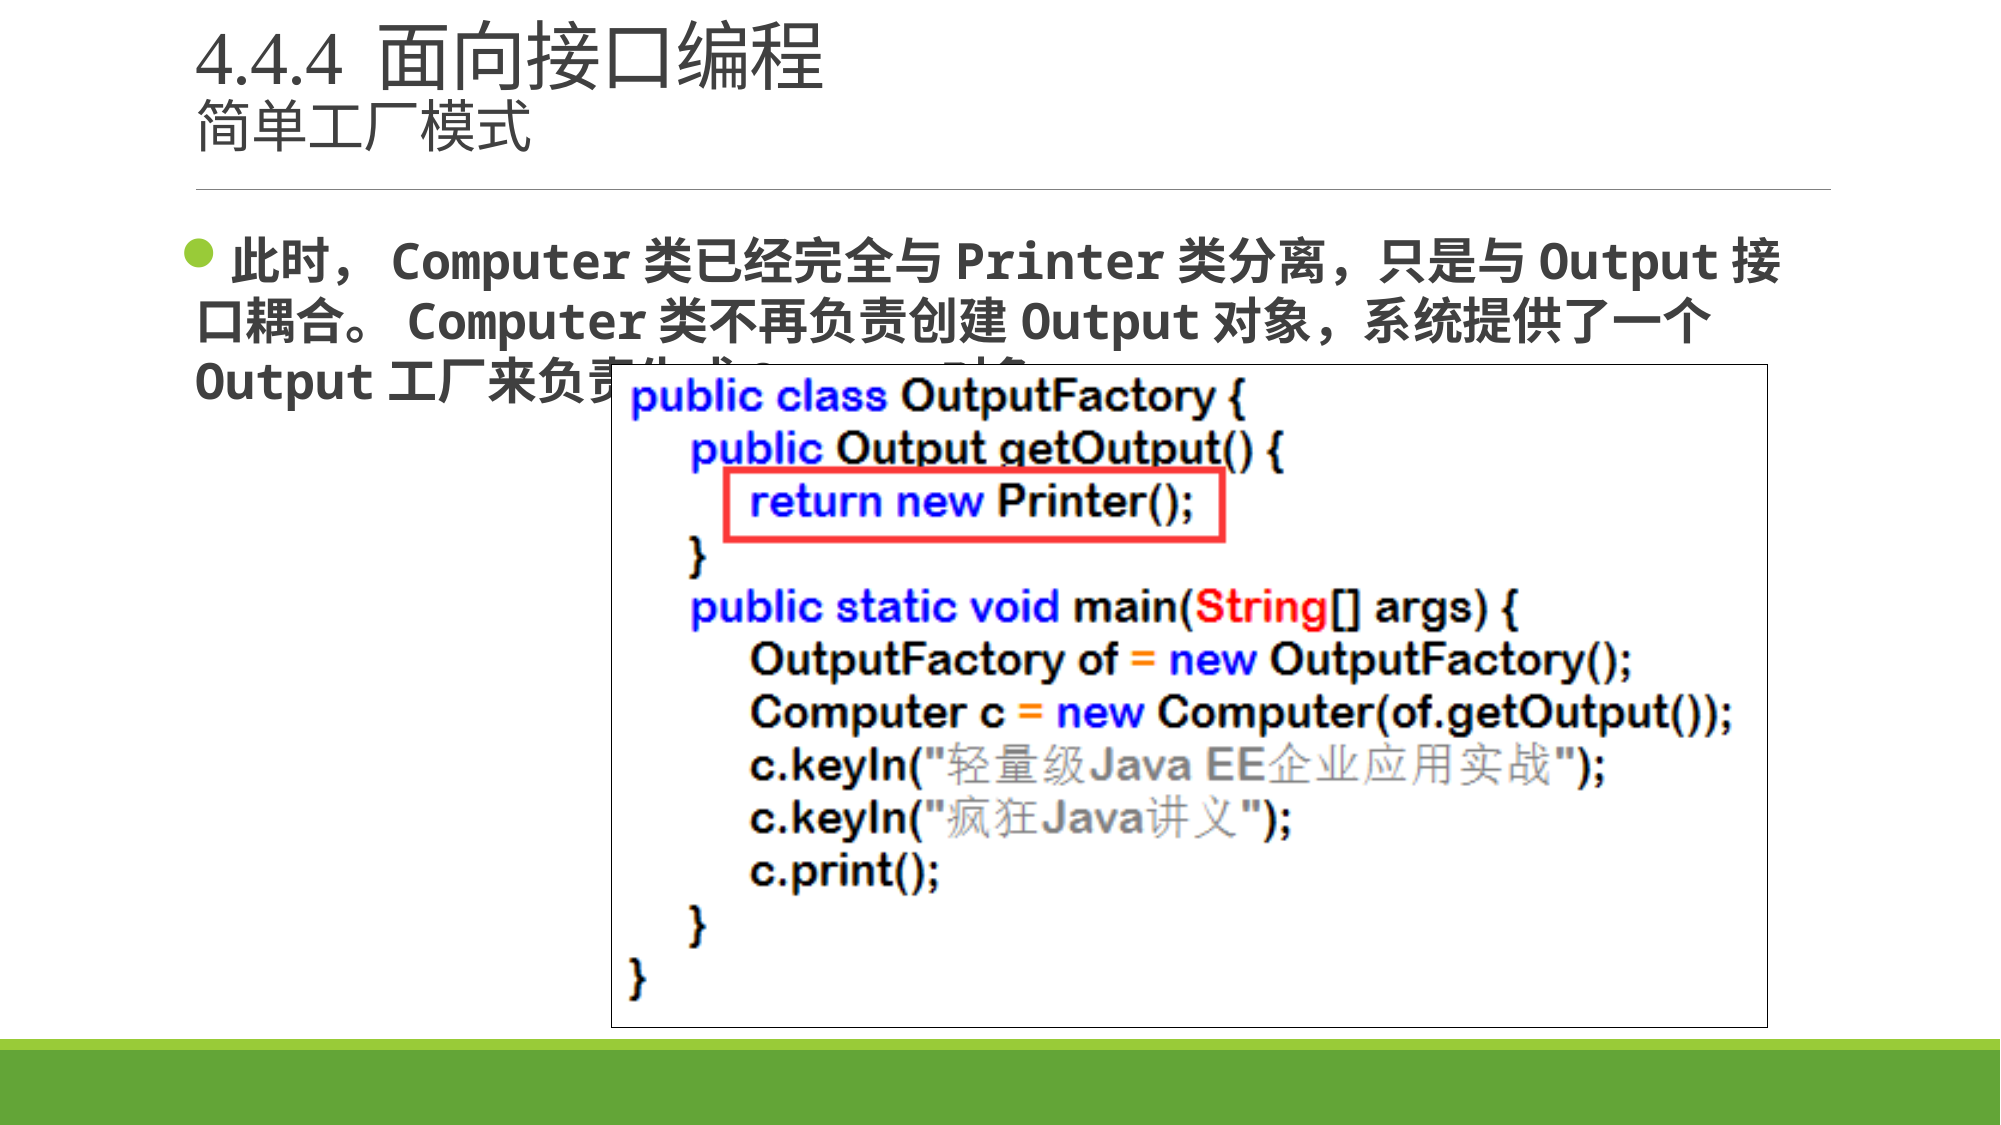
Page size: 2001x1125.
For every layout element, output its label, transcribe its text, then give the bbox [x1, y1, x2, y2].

title 4.4.4 面向接口编程 简单工厂模式 [180, 14, 1831, 167]
picture [610, 363, 1768, 1028]
list 此时，Computer类已经完全与Printer类分离，只是与Output接口耦合。Computer类不再负责创建Output对象，系统提供了一个Output工厂来负责生成Output对象。 [180, 222, 1830, 963]
